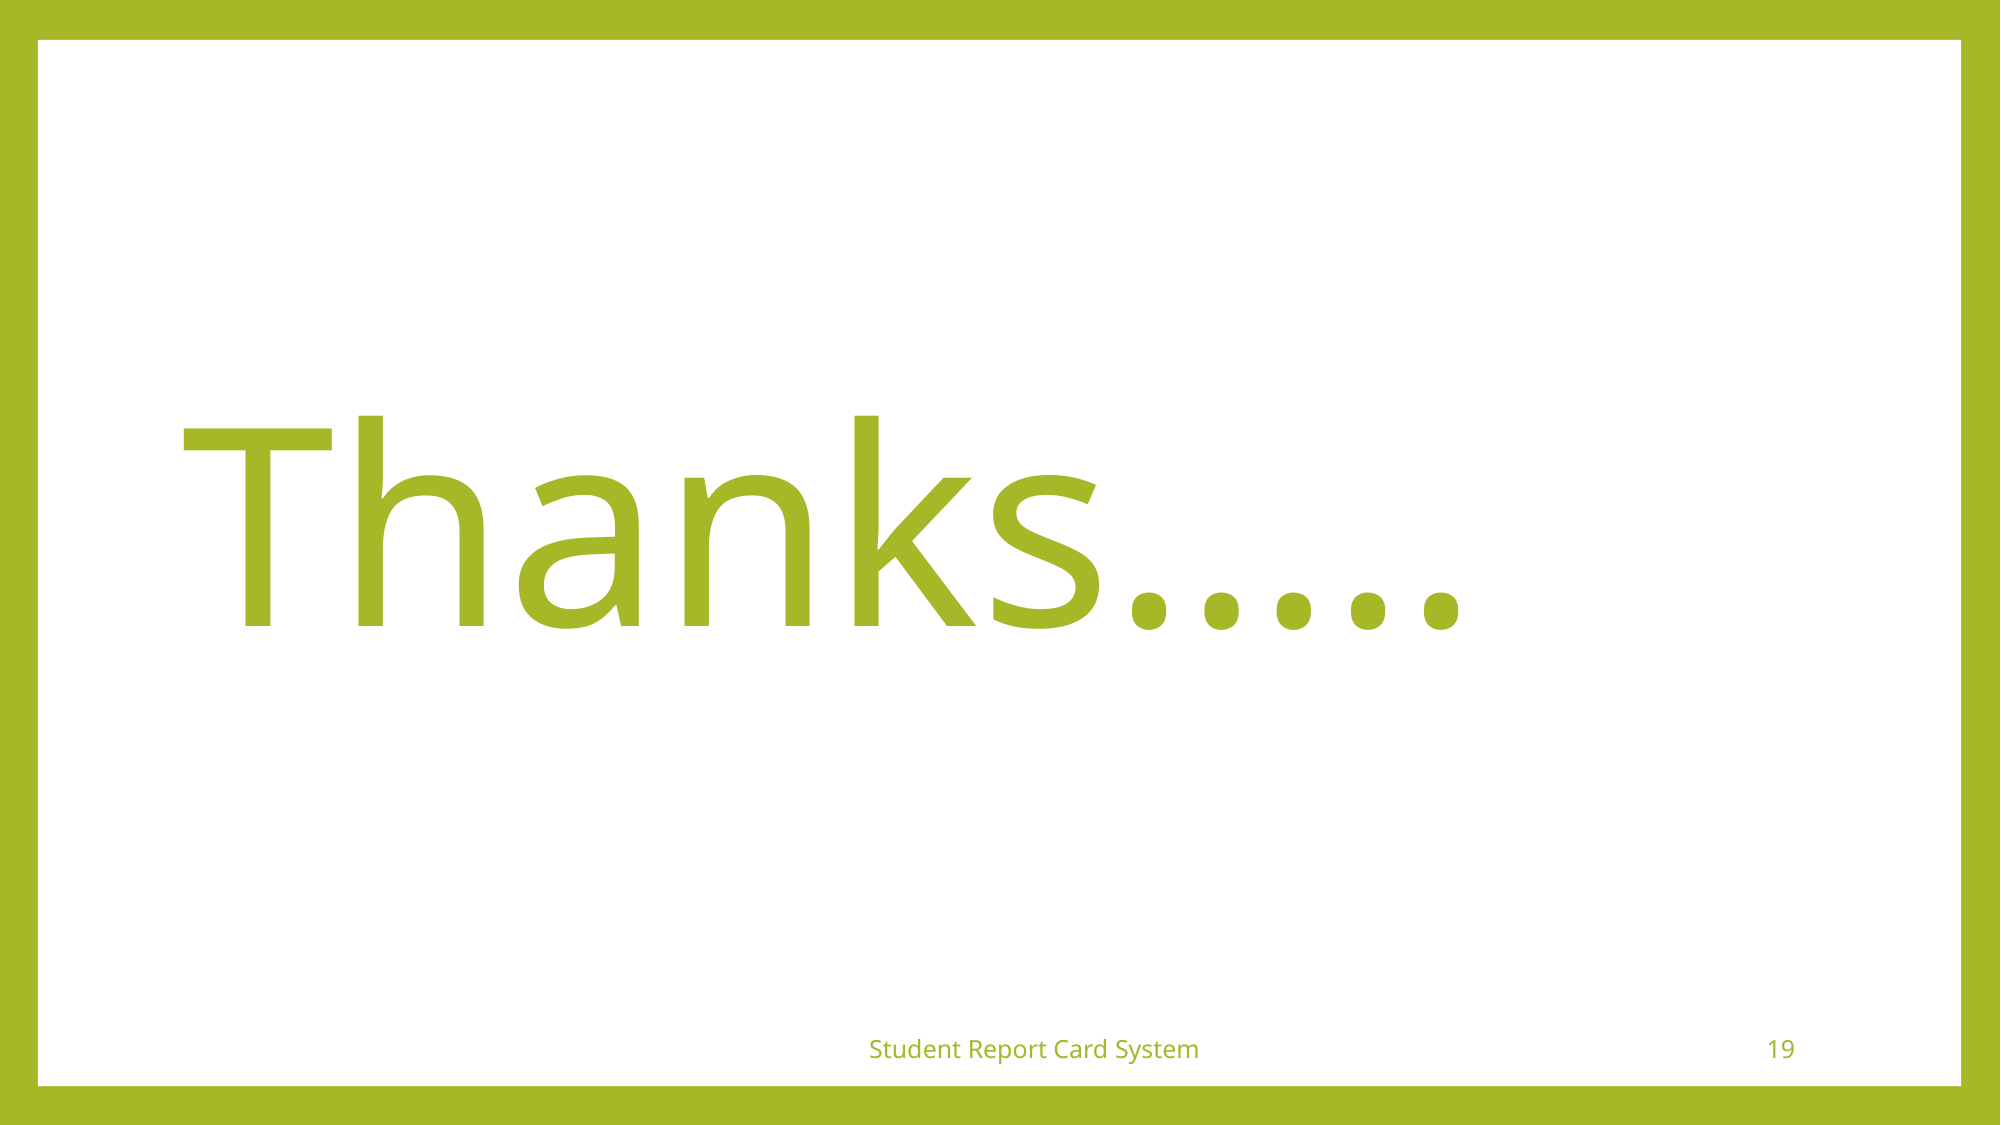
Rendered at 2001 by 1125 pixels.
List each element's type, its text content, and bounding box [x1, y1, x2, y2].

slide_number 19 [1530, 1020, 1811, 1081]
footer Student Report Card System [647, 1020, 1422, 1081]
title Thanks….. [166, 290, 1787, 784]
